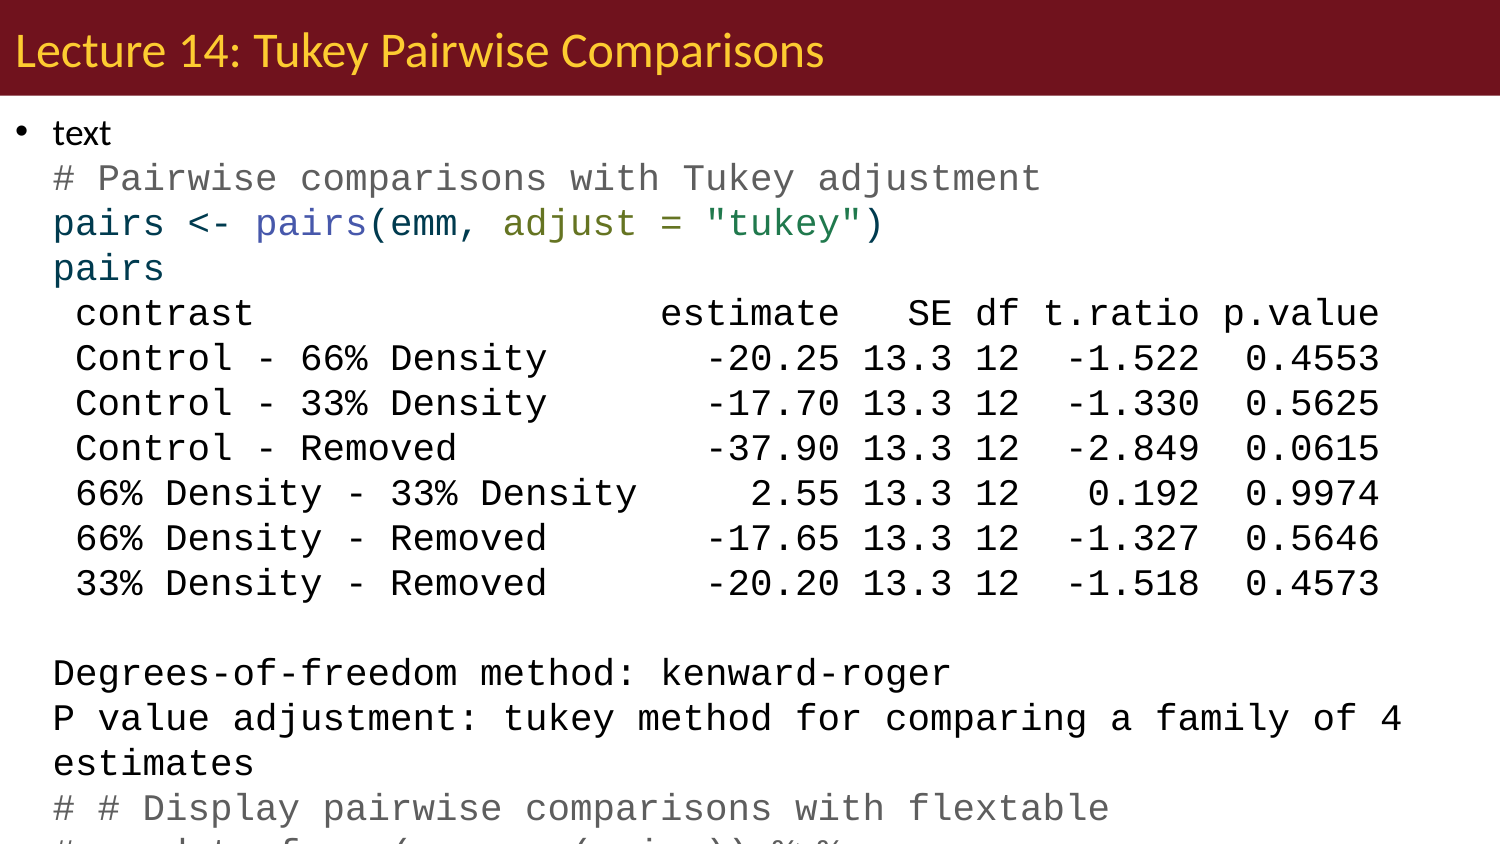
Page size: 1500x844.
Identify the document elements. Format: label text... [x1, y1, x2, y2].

list text # Pairwise comparisons with Tukey adjustment pairs <- pairs(emm, adjust = "tukey") pairs contrast estimate SE df t.ratio p.value Control - 66% Density -20.25 13.3 12 -1.522 0.4553 Control - 33% Density -17.70 13.3 12 -1.330 0.5625 Control - Removed -37.90 13.3 12 -2.849 0.0615 66% Density - 33% Density 2.55 13.3 12 0.192 0.9974 66% Density - Removed -17.65 13.3 12 -1.327 0.5646 33% Density - Removed -20.20 13.3 12 -1.518 0.4573 Degrees-of-freedom method: kenward-roger P value adjustment: tukey method for comparing a family of 4 estimates # # Display pairwise comparisons with flextable # as.data.frame(summary(pairs)) %>% # flextable() %>% # set_header_labels( # contrast = "Contrast", # estimate = "Estimate", # SE = "Standard Error", # df = "df", # t.ratio = "t ratio", # p.value = "p-value" # ) %>% # colformat_double(j = c("estimate", "SE", "t.ratio", "p.value"), digits = 3) %>% # autofit() %>% # add_header_lines("Pairwise comparisons between treatments (Tukey-adjusted)") %>% # theme_box() [0, 100, 1492, 743]
title Lecture 14: Tukey Pairwise Comparisons [0, 0, 1500, 96]
